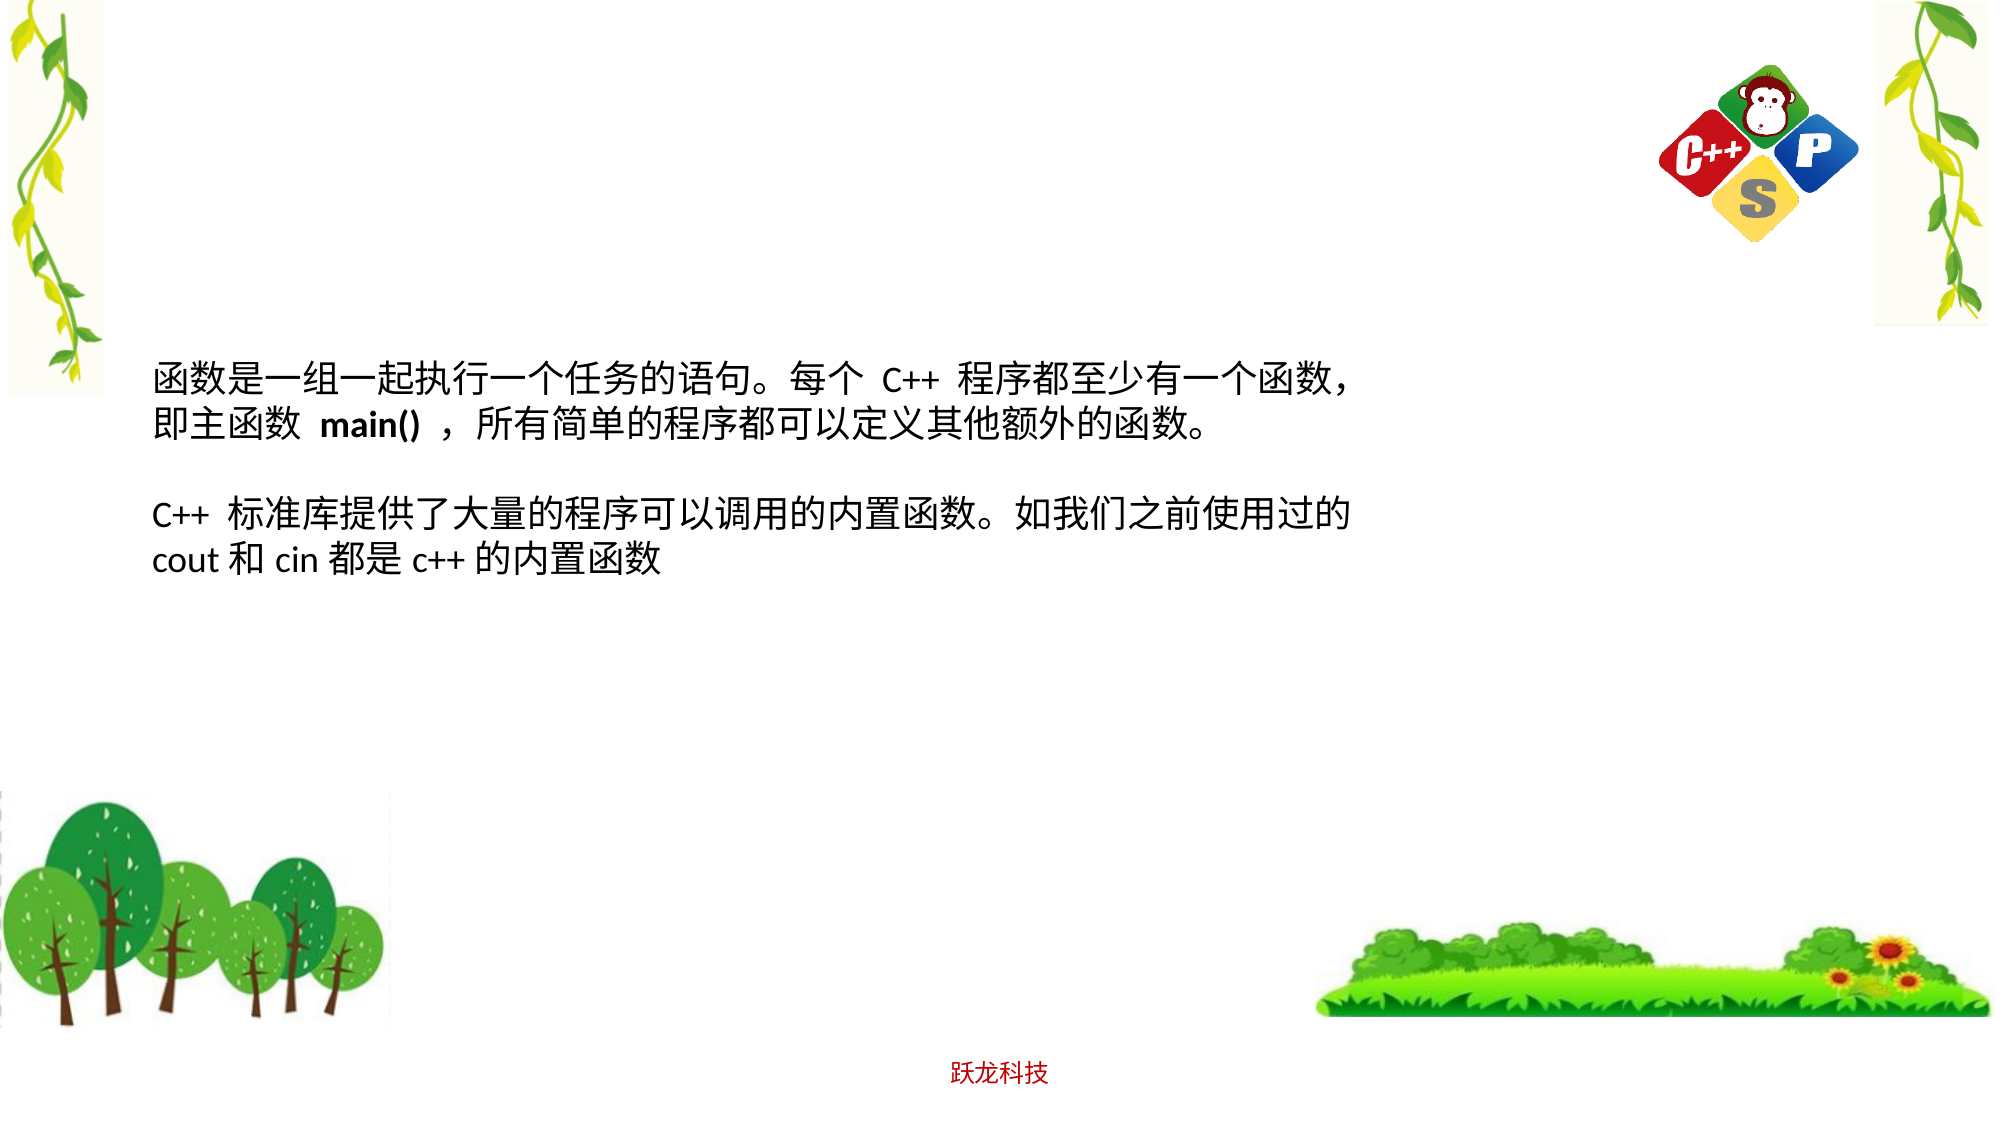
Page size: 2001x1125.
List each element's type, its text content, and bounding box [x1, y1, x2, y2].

footer 跃龙科技 [662, 1042, 1338, 1103]
picture [1310, 920, 2000, 1017]
picture [1653, 59, 1863, 248]
text_box 函数是一组一起执行一个任务的语句。每个 C++ 程序都至少有一个函数， 即主函数 main() ，所有简单的程序都可以定义其他额外的函数。 C++ 标准库提供了大量的程序可以调用的内置函数。如我们之前使用过的cout和cin都是c++的内置函数 [137, 347, 1380, 588]
picture [0, 791, 391, 1028]
picture [8, 0, 103, 394]
picture [1875, 2, 1988, 326]
